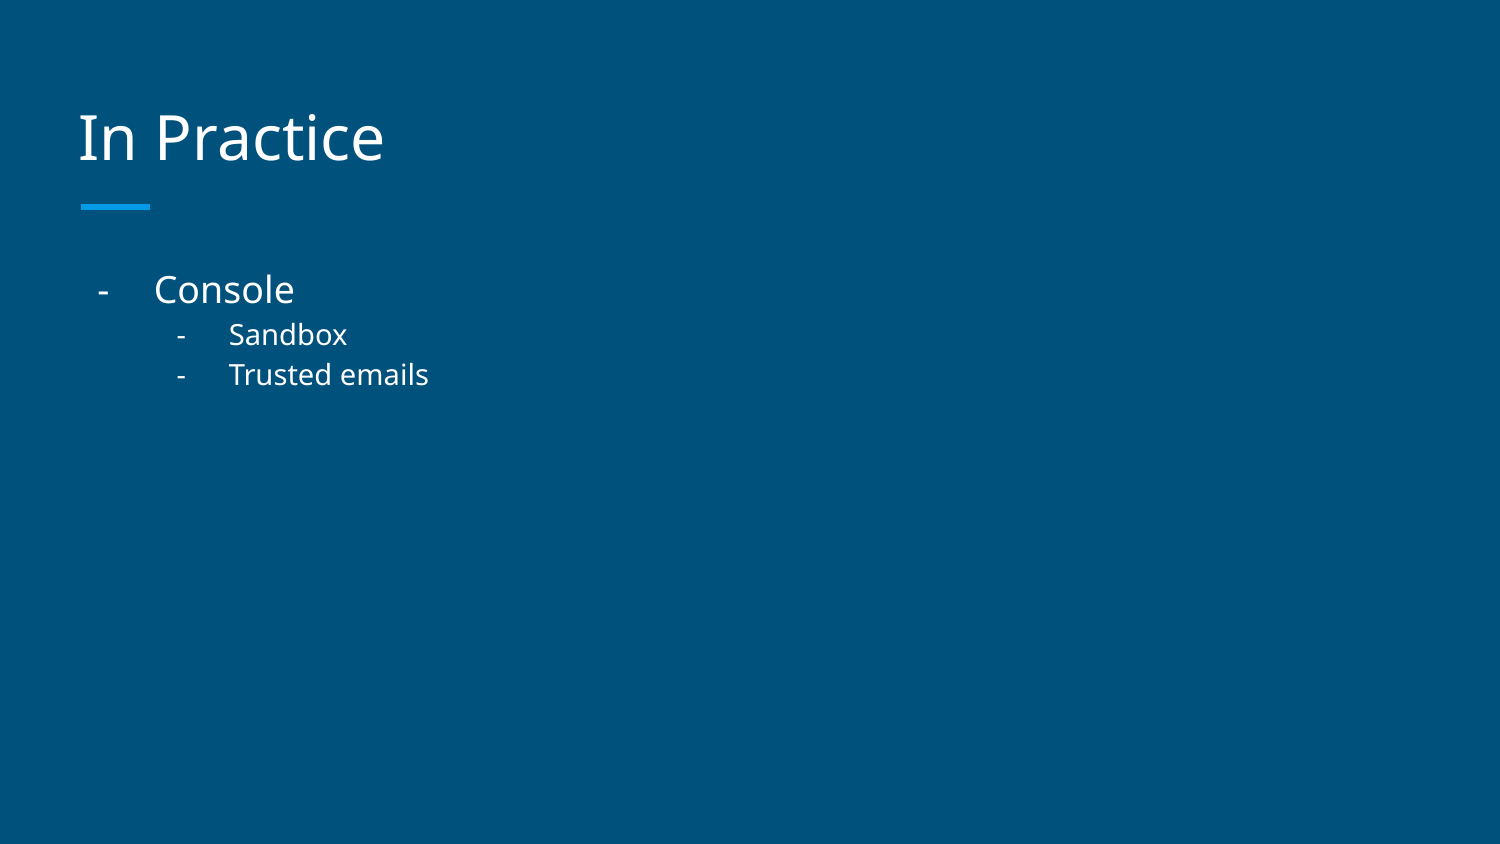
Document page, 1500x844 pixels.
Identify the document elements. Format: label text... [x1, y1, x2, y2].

list Console Sandbox Trusted emails [63, 244, 1437, 750]
title In Practice [63, 75, 1437, 188]
